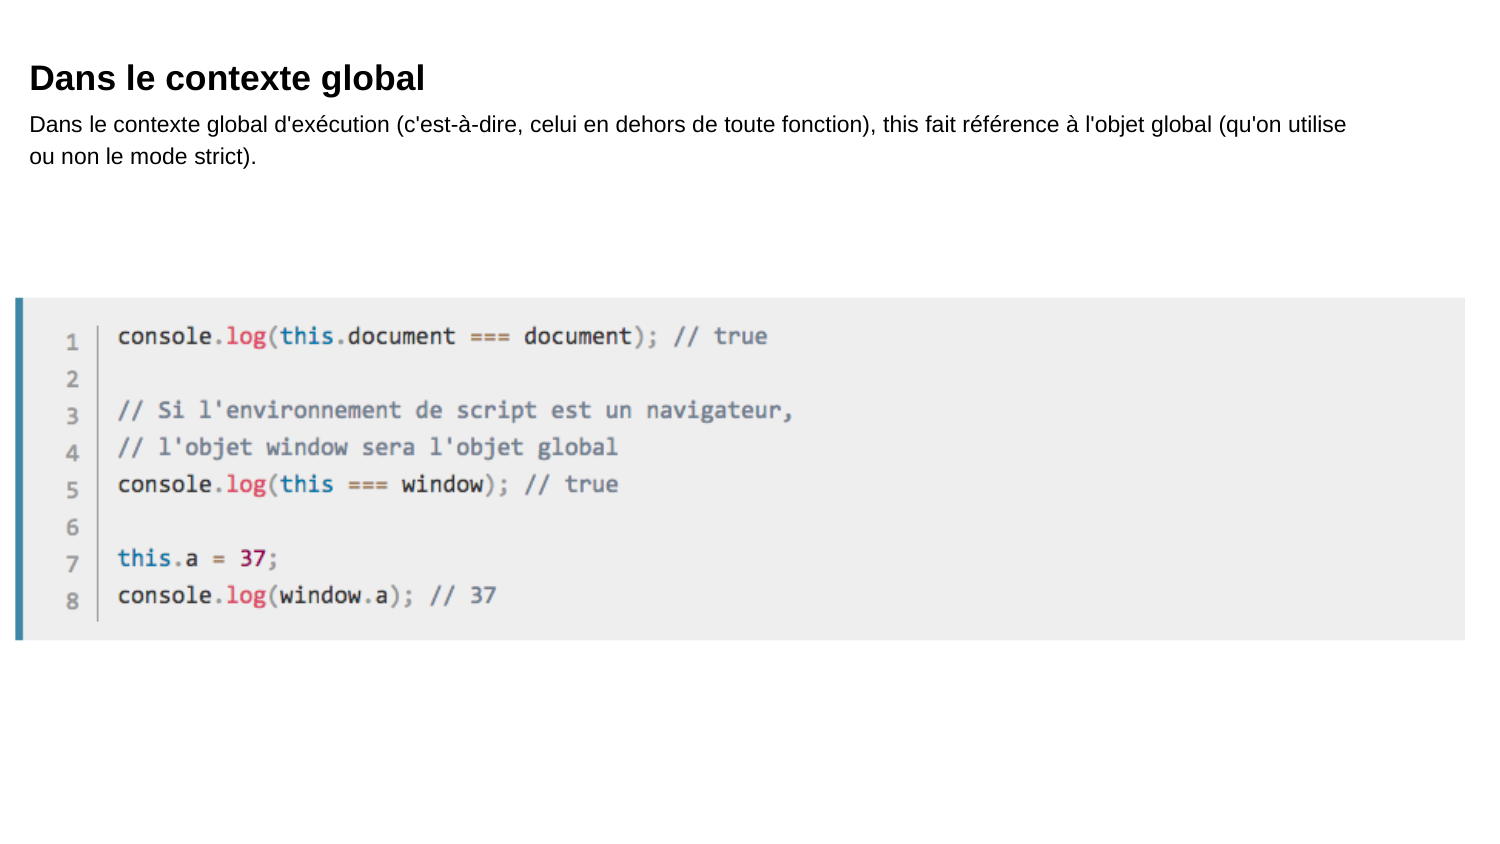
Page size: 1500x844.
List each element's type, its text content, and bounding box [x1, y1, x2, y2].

title Dans le contexte global Dans le contexte global d'exécution (c'est-à-dire, celui en dehors de toute fonction), this fait référence à l'objet global (qu'on utilise ou non le mode strict). [14, 33, 1392, 218]
picture [14, 295, 1465, 643]
